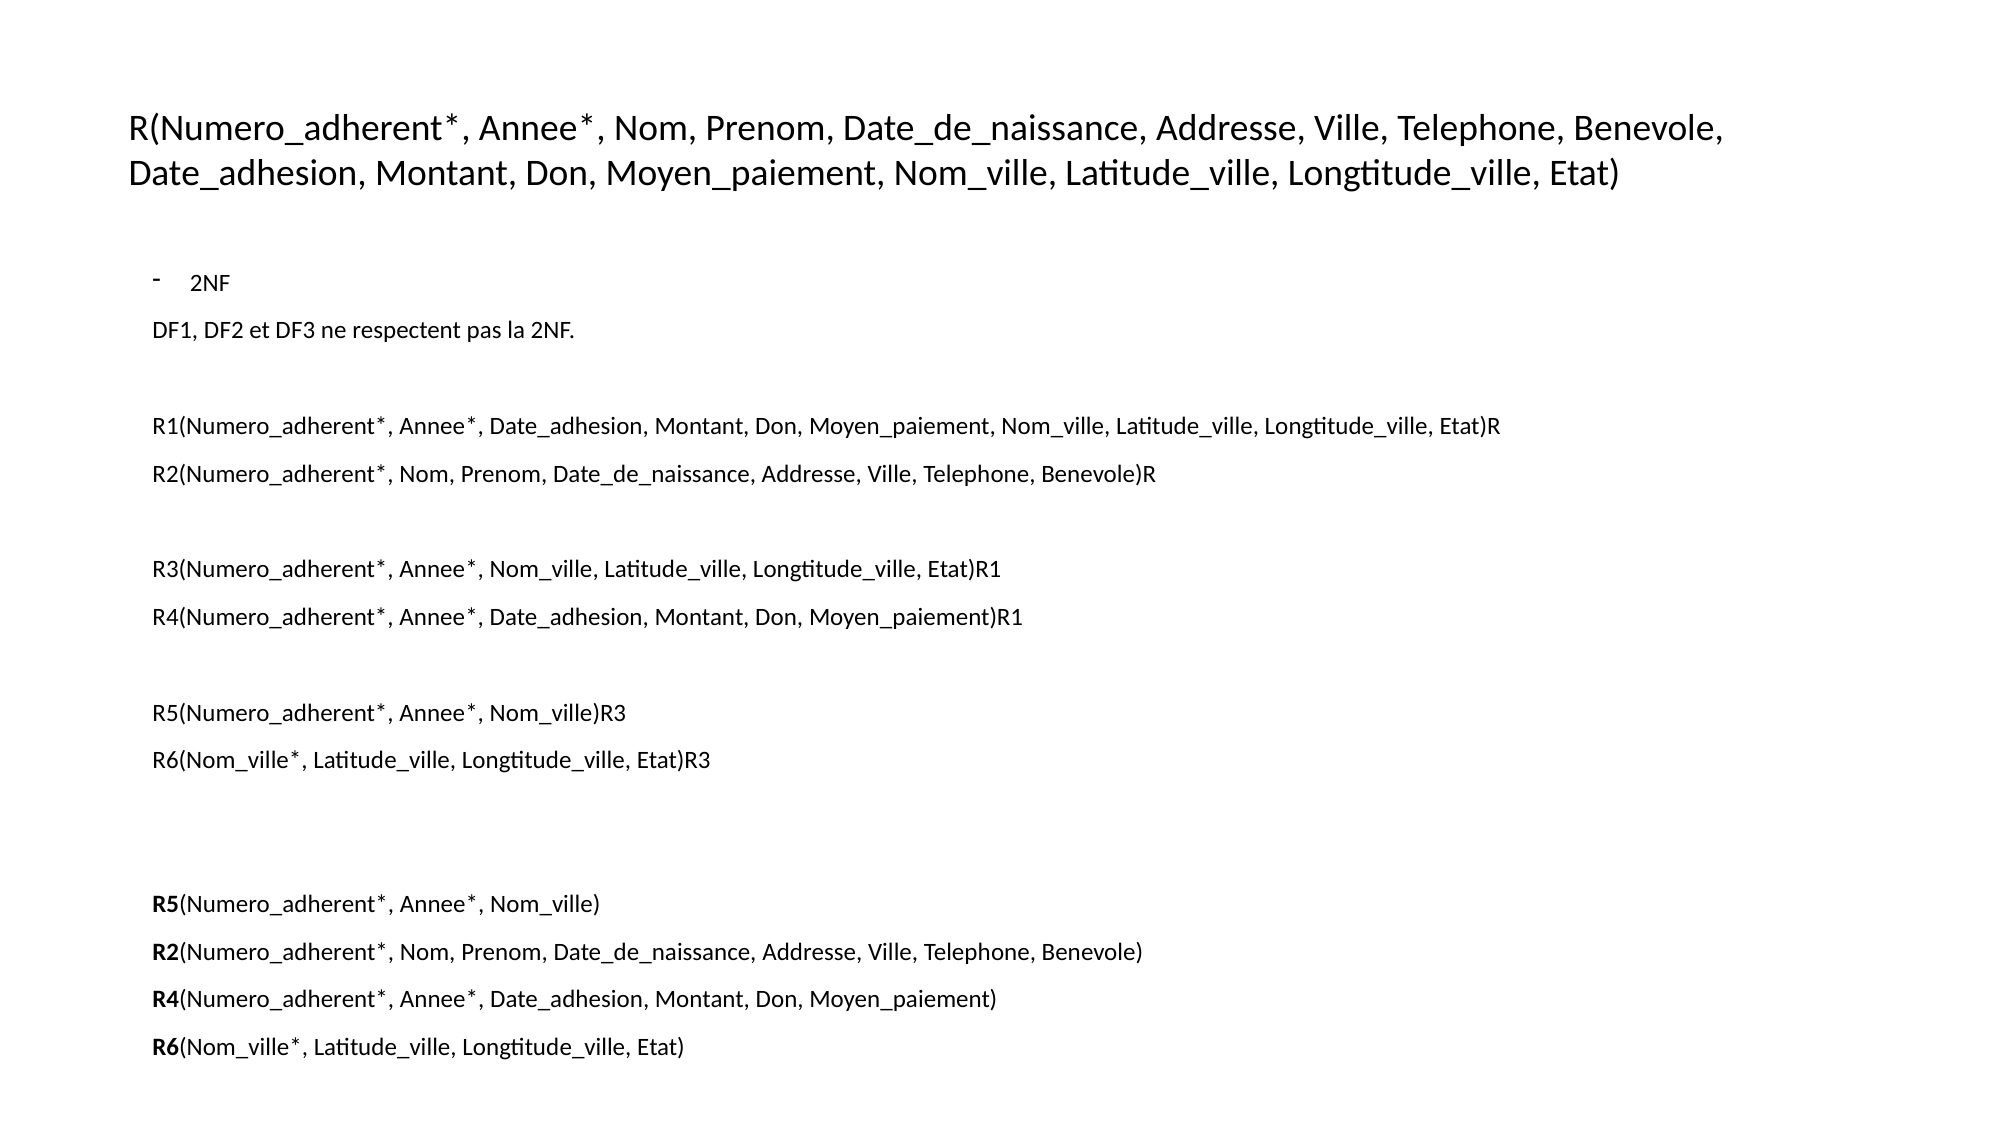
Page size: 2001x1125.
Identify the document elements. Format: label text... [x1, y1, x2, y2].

list 2NF DF1, DF2 et DF3 ne respectent pas la 2NF. R1(Numero_adherent*, Annee*, Date_adhesion, Montant, Don, Moyen_paiement, Nom_ville, Latitude_ville, Longtitude_ville, Etat)R R2(Numero_adherent*, Nom, Prenom, Date_de_naissance, Addresse, Ville, Telephone, Benevole)R R3(Numero_adherent*, Annee*, Nom_ville, Latitude_ville, Longtitude_ville, Etat)R1 R4(Numero_adherent*, Annee*, Date_adhesion, Montant, Don, Moyen_paiement)R1 R5(Numero_adherent*, Annee*, Nom_ville)R3 R6(Nom_ville*, Latitude_ville, Longtitude_ville, Etat)R3 R5(Numero_adherent*, Annee*, Nom_ville) R2(Numero_adherent*, Nom, Prenom, Date_de_naissance, Addresse, Ville, Telephone, Benevole) R4(Numero_adherent*, Annee*, Date_adhesion, Montant, Don, Moyen_paiement) R6(Nom_ville*, Latitude_ville, Longtitude_ville, Etat) [137, 262, 1863, 1079]
text_box R(Numero_adherent*, Annee*, Nom, Prenom, Date_de_naissance, Addresse, Ville, Telephone, Benevole, Date_adhesion, Montant, Don, Moyen_paiement, Nom_ville, Latitude_ville, Longtitude_ville, Etat) [113, 95, 1833, 201]
